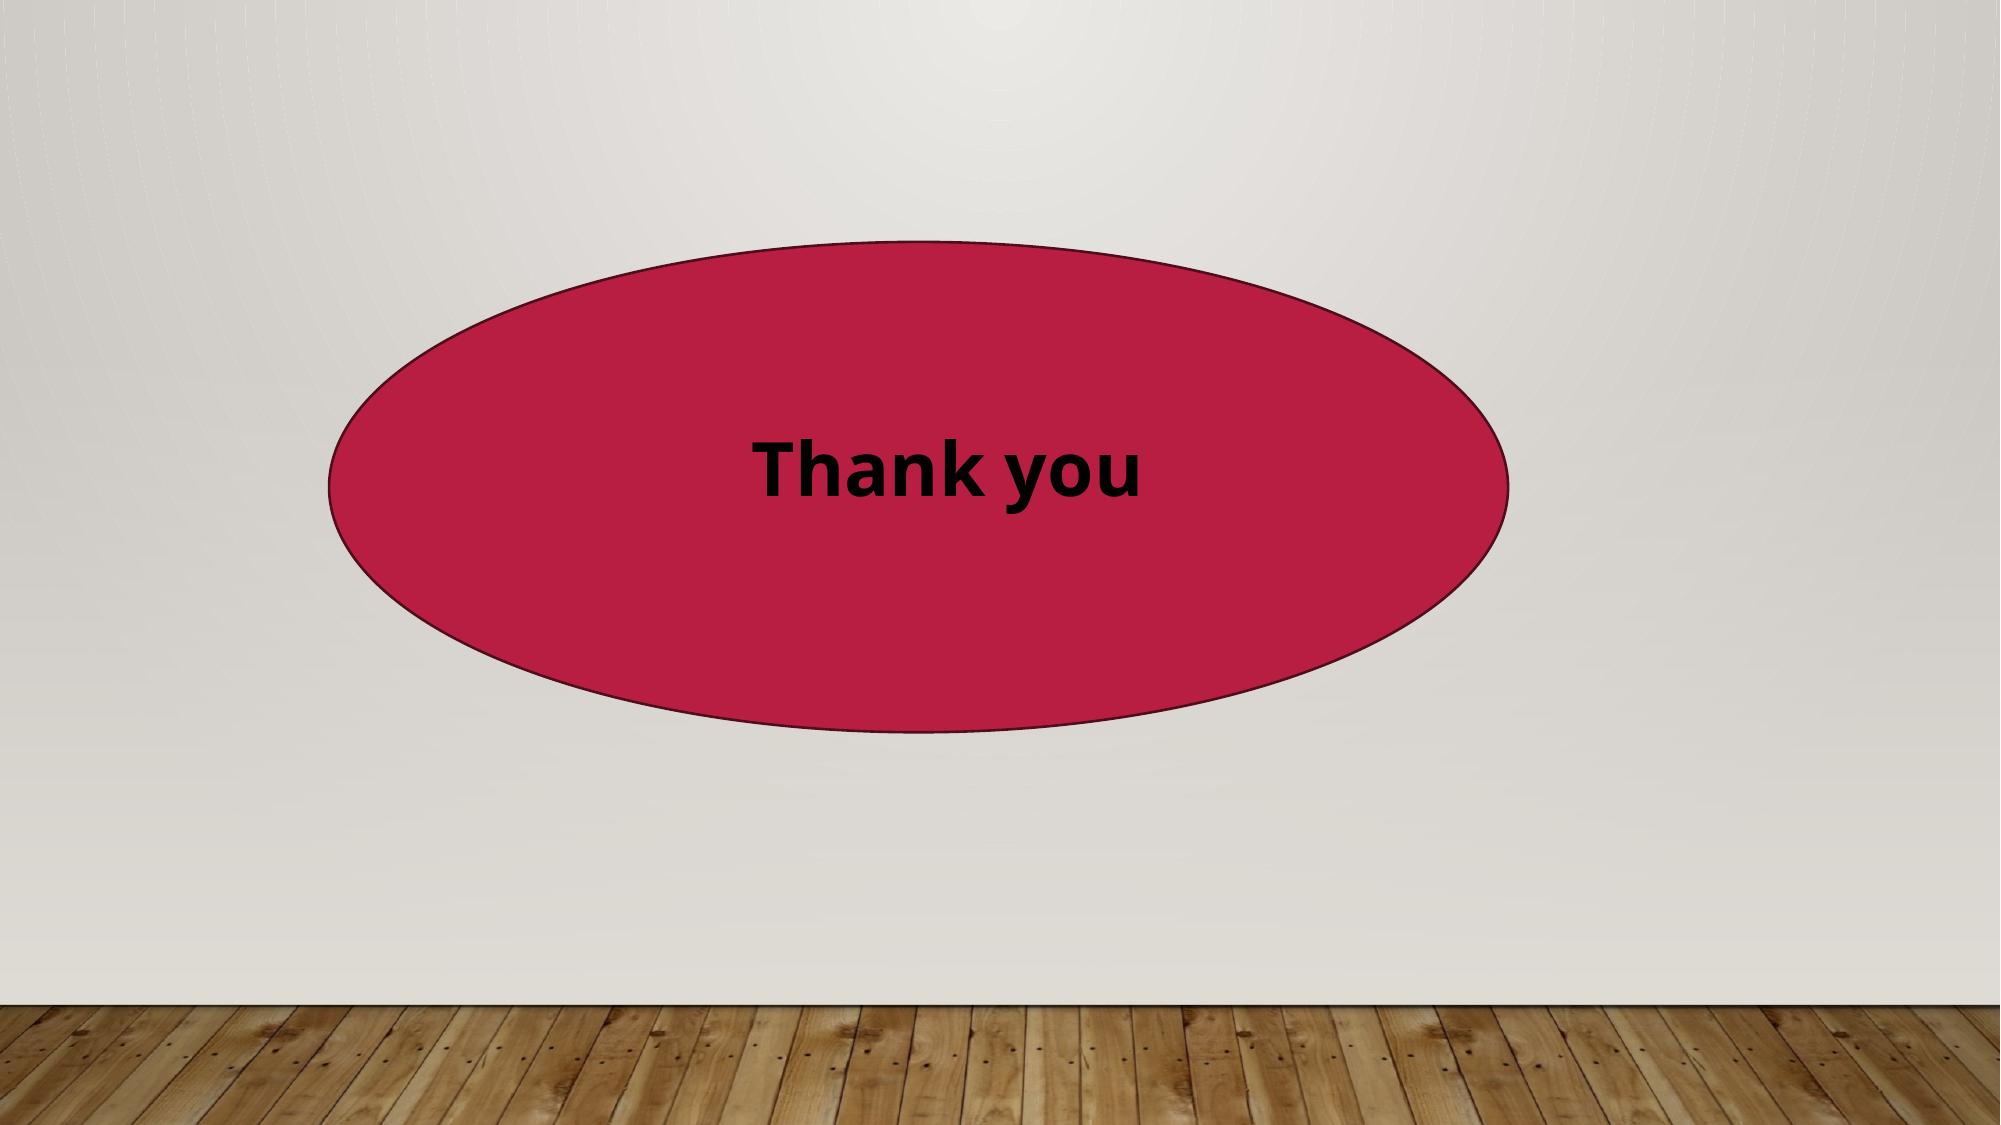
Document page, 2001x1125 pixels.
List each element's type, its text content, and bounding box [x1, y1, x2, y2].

text_box [327, 240, 1510, 734]
text_box [170, 129, 1746, 778]
text_box Thank you [737, 413, 1284, 519]
picture [0, 1005, 2000, 1125]
